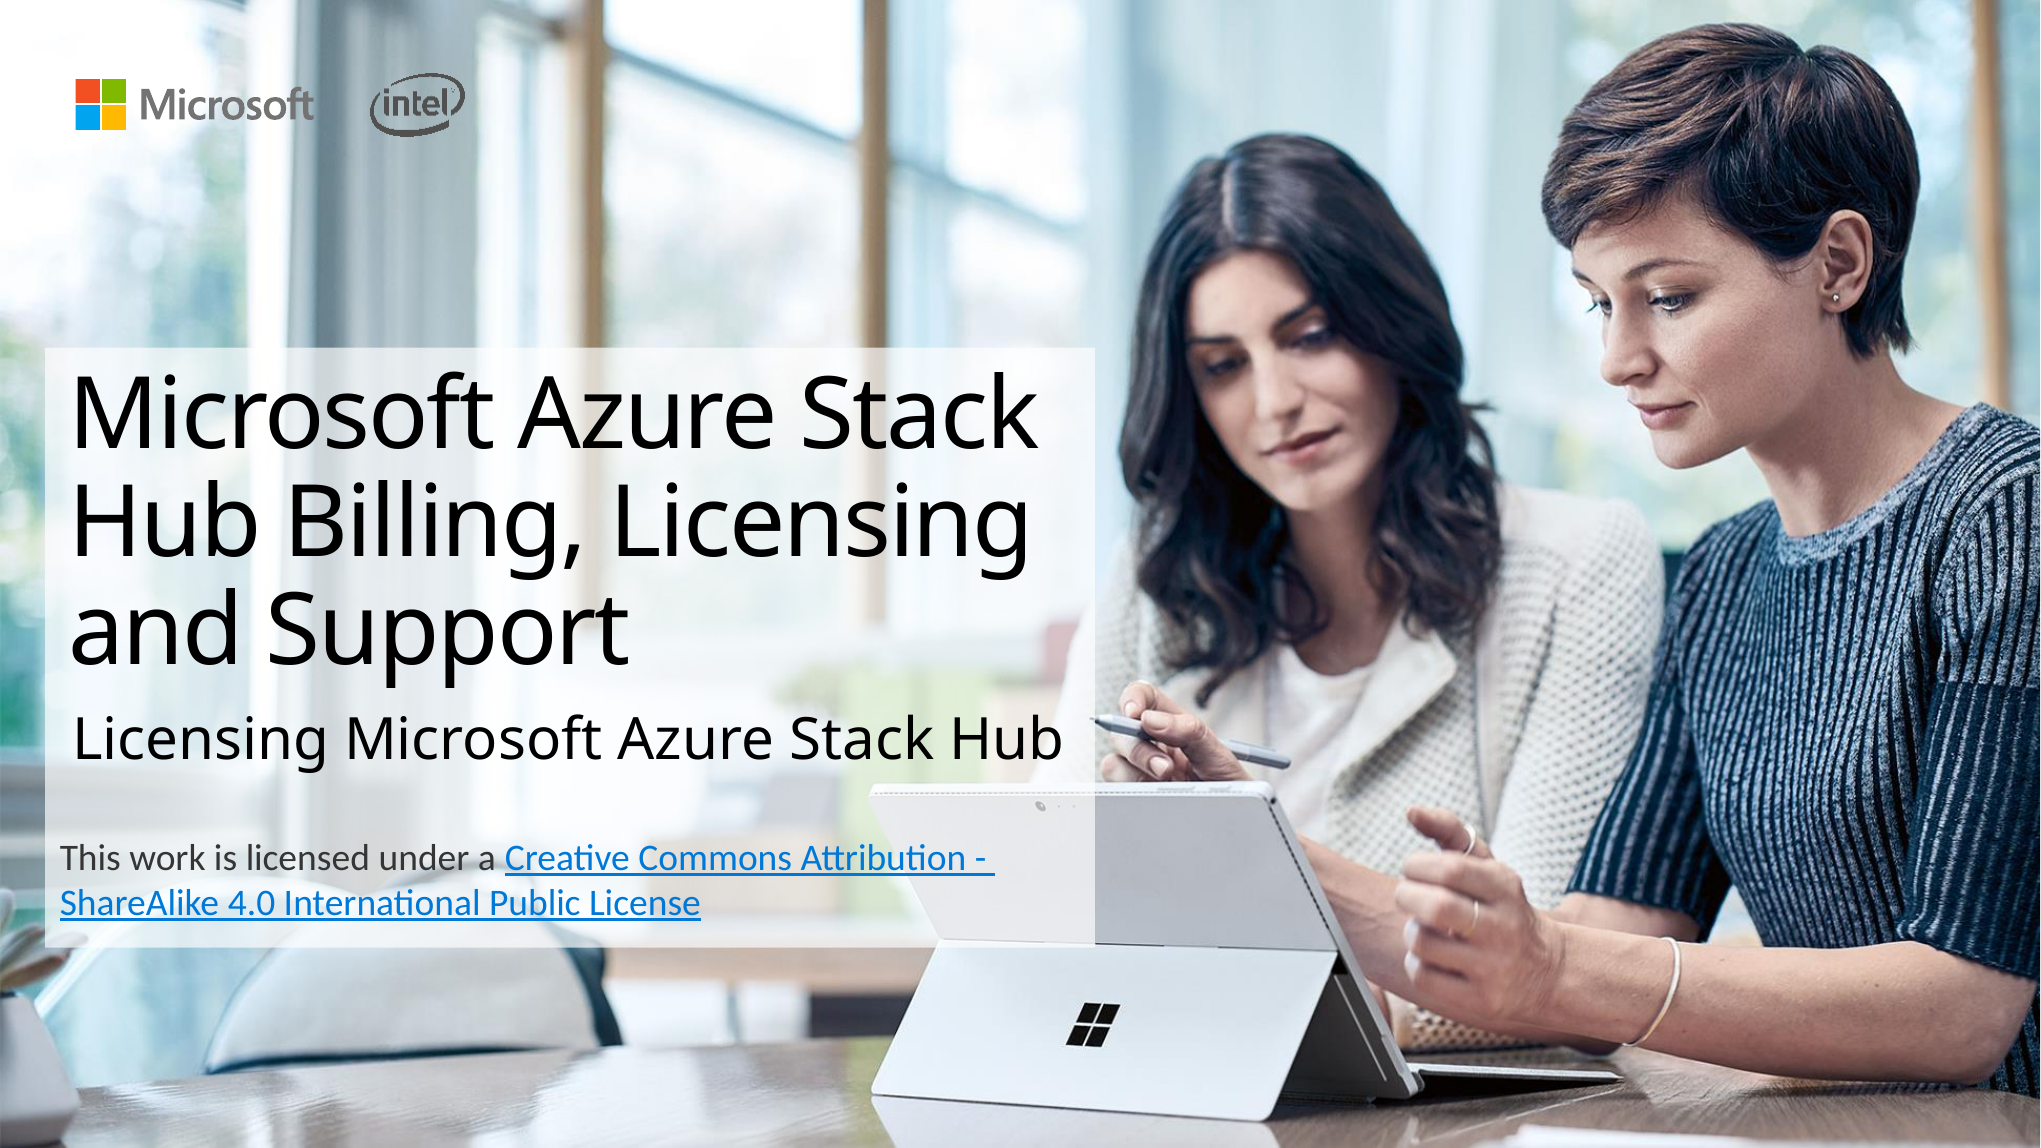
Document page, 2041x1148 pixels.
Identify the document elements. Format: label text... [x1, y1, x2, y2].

table_cell 181,658 [45, 648, 1095, 691]
list Licensing Microsoft Azure Stack Hub [45, 691, 1096, 1148]
picture [0, 0, 2041, 1148]
text_box This work is licensed under a Creative Commons Attribution - ShareAlike 4.0 International Public License [45, 825, 1065, 931]
title Microsoft Azure Stack Hub Billing, Licensing and Support [45, 347, 1096, 648]
